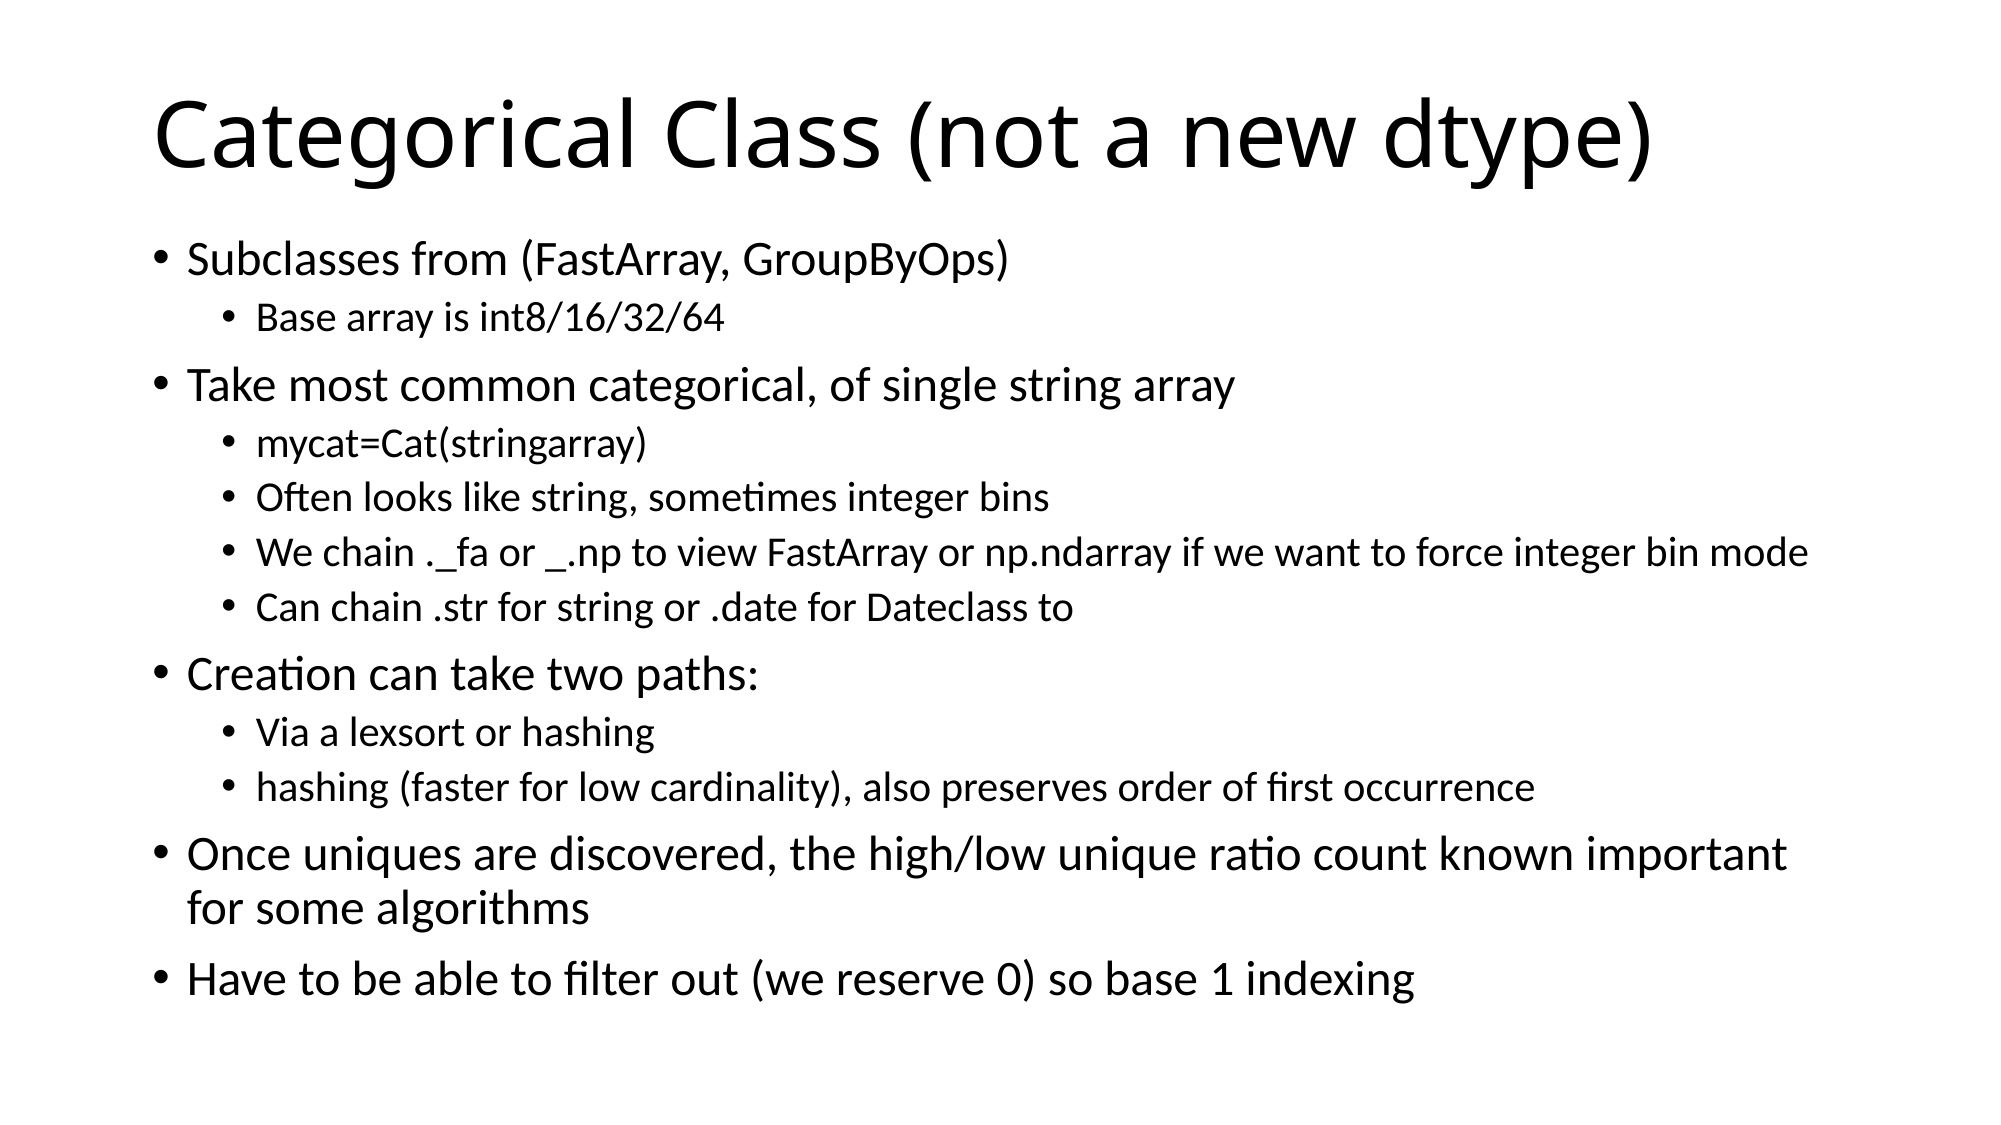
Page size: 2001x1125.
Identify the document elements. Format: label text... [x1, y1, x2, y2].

list Subclasses from (FastArray, GroupByOps) Base array is int8/16/32/64 Take most common categorical, of single string array mycat=Cat(stringarray) Often looks like string, sometimes integer bins We chain ._fa or _.np to view FastArray or np.ndarray if we want to force integer bin mode Can chain .str for string or .date for Dateclass to Creation can take two paths: Via a lexsort or hashing hashing (faster for low cardinality), also preserves order of first occurrence Once uniques are discovered, the high/low unique ratio count known important for some algorithms Have to be able to filter out (we reserve 0) so base 1 indexing [137, 225, 1863, 1056]
title Categorical Class (not a new dtype) [137, 59, 1863, 217]
